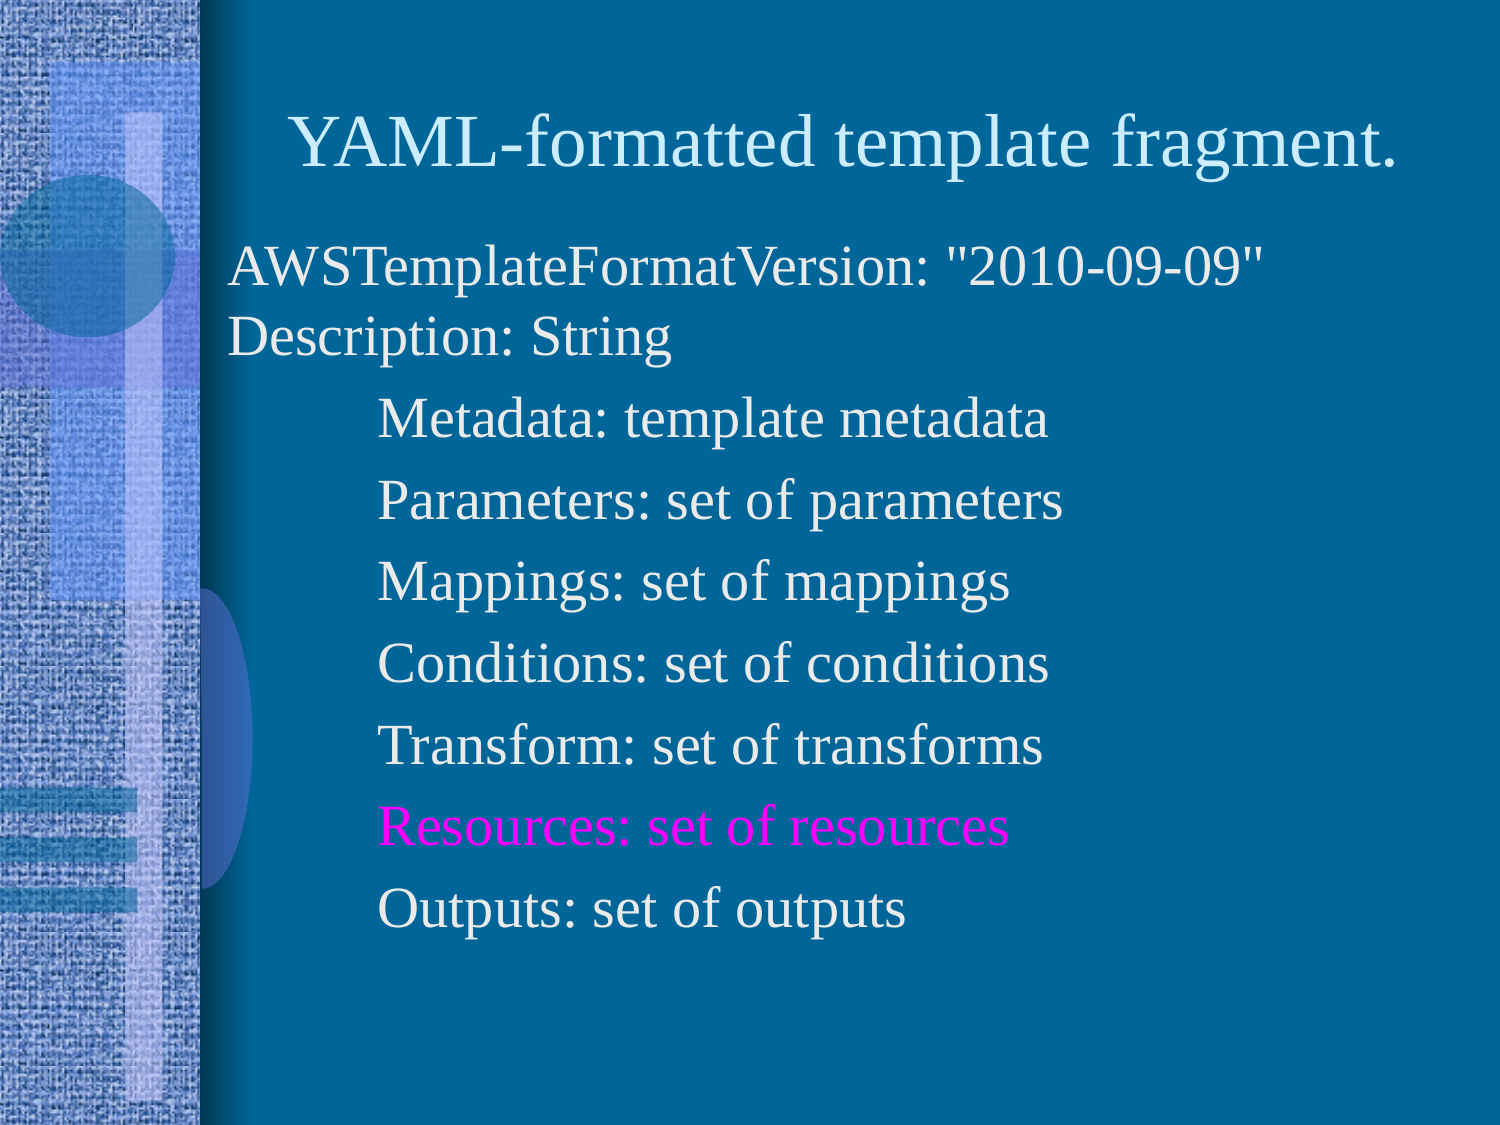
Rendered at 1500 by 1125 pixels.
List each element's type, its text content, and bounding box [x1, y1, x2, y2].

picture [0, 388, 200, 1125]
title YAML-formatted template fragment. [206, 42, 1482, 231]
picture [0, 0, 199, 249]
list AWSTemplateFormatVersion: "2010-09-09" Description: String Metadata: template metadata Parameters: set of parameters Mappings: set of mappings Conditions: set of conditions Transform: set of transforms Resources: set of resources Outputs: set of outputs [212, 219, 1500, 1047]
